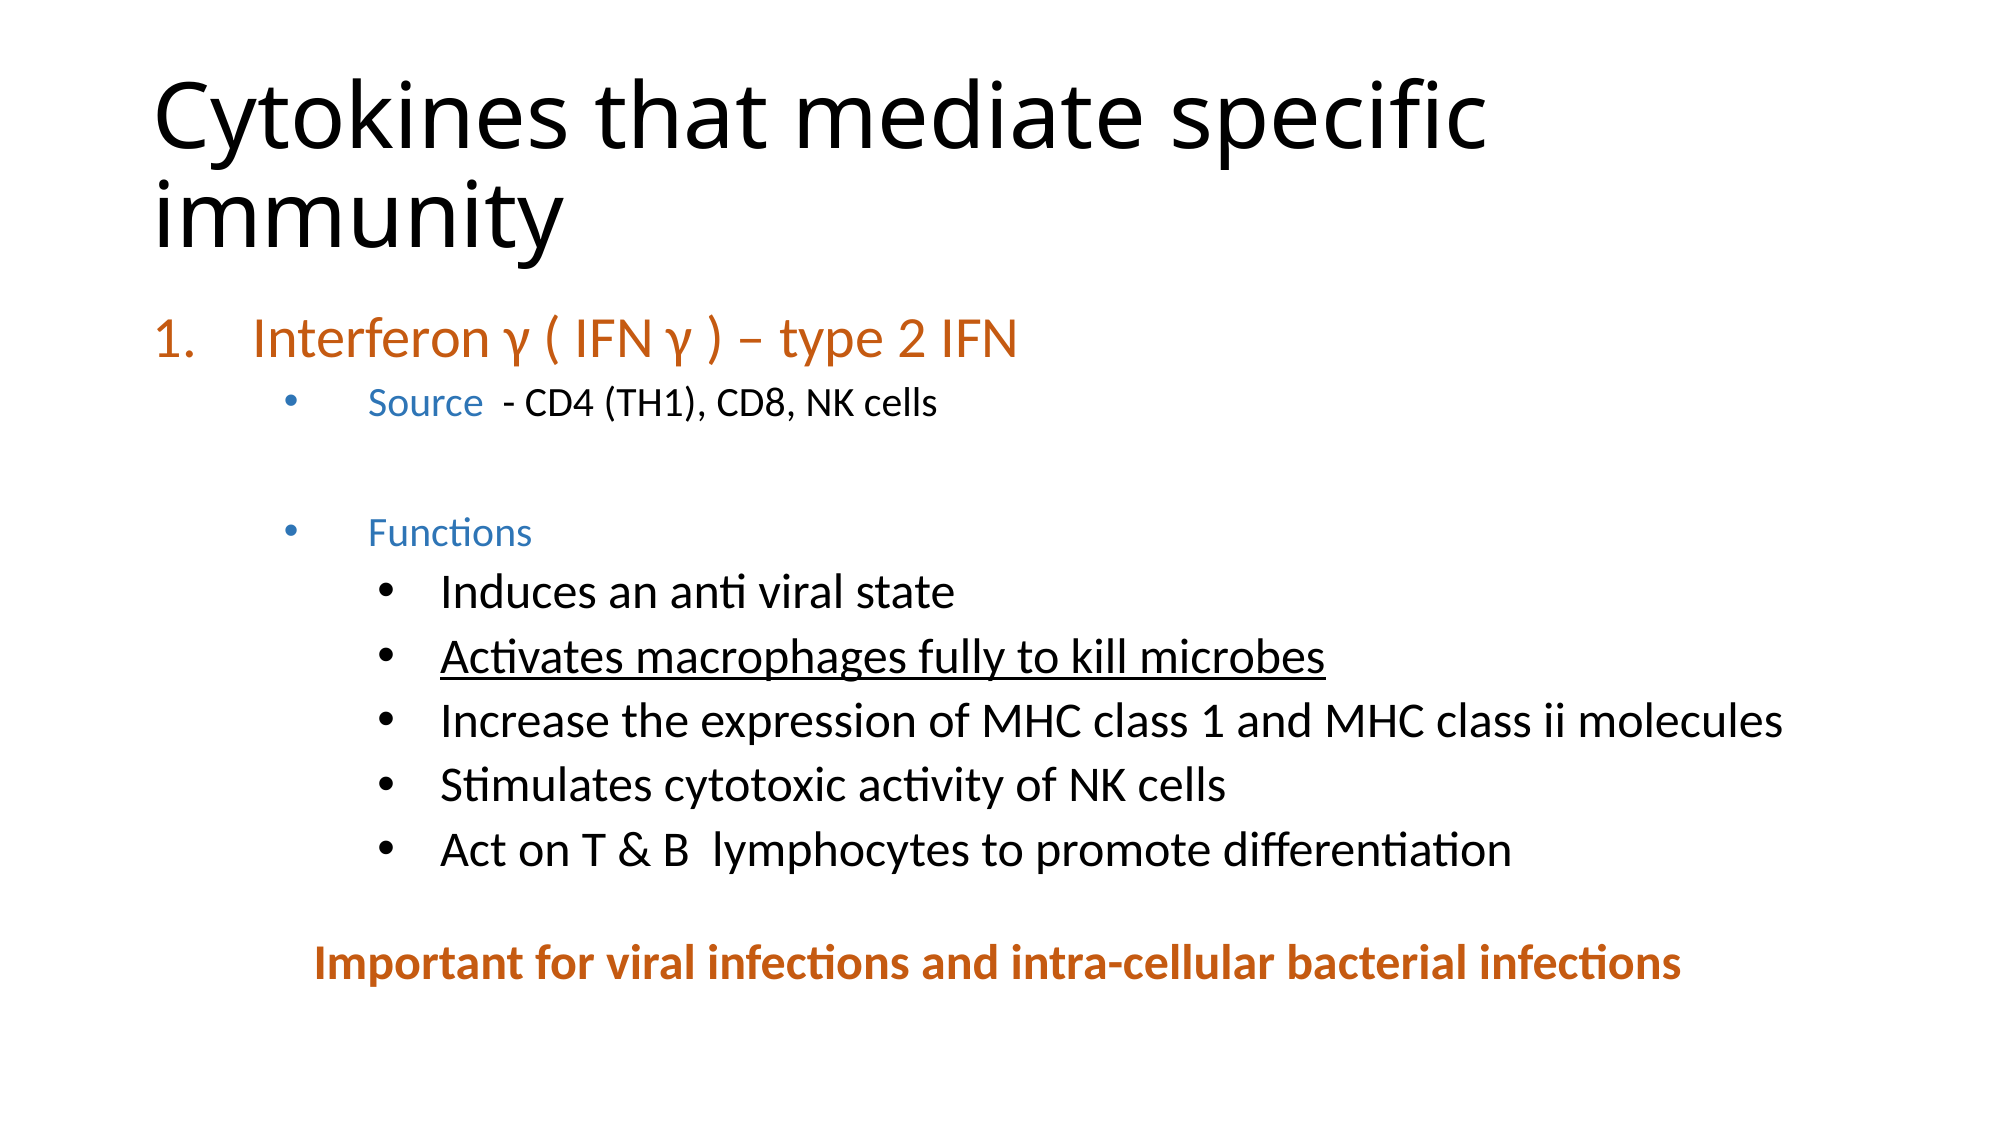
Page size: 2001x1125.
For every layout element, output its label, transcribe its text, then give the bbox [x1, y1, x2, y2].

list Interferon γ ( IFN γ ) – type 2 IFN Source - CD4 (TH1), CD8, NK cells Functions Induces an anti viral state Activates macrophages fully to kill microbes Increase the expression of MHC class 1 and MHC class ii molecules Stimulates cytotoxic activity of NK cells Act on T & B lymphocytes to promote differentiation [137, 299, 1863, 1014]
text_box Important for viral infections and intra-cellular bacterial infections [176, 922, 1820, 997]
title Cytokines that mediate specific immunity [137, 59, 1863, 278]
